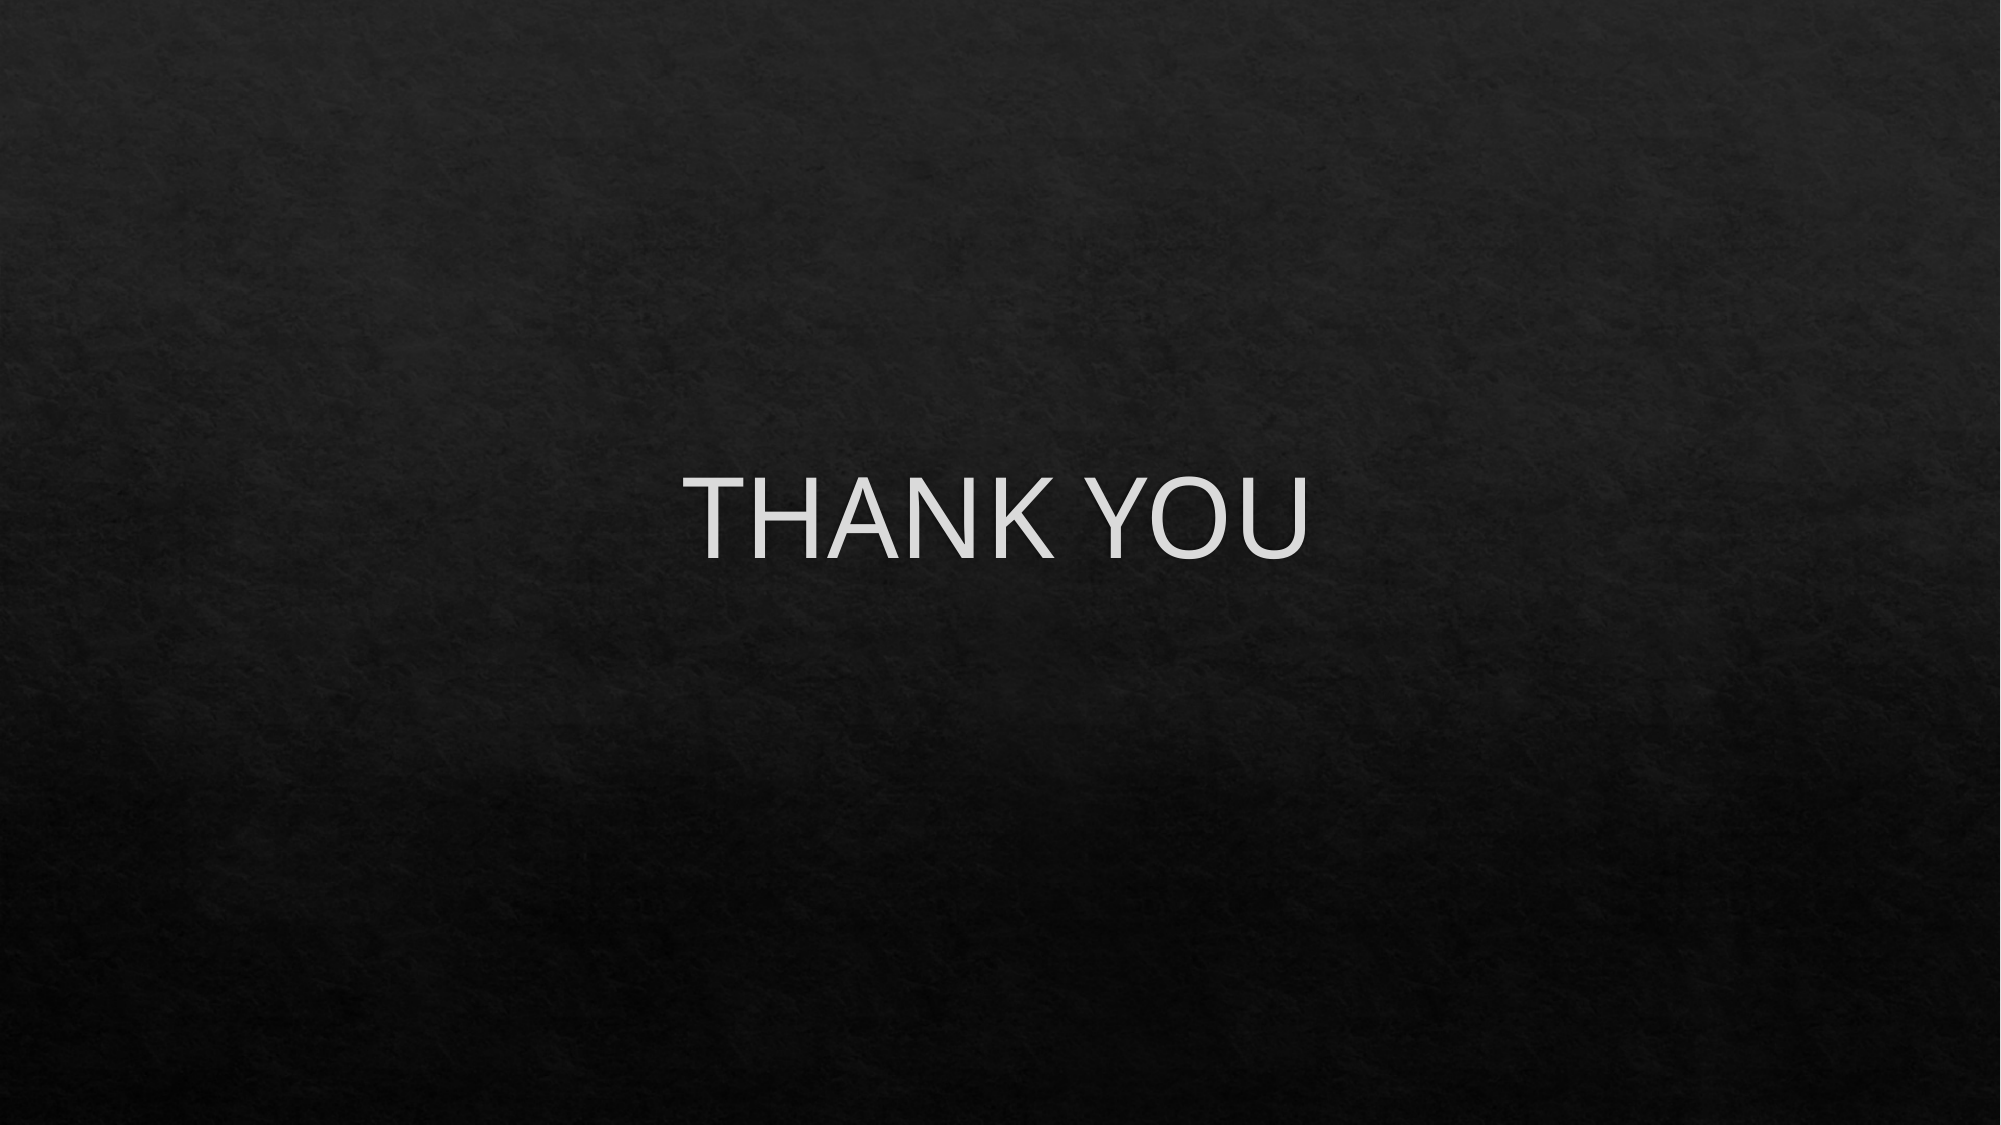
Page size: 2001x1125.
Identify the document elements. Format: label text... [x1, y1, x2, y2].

title THANK YOU [224, 290, 1774, 591]
